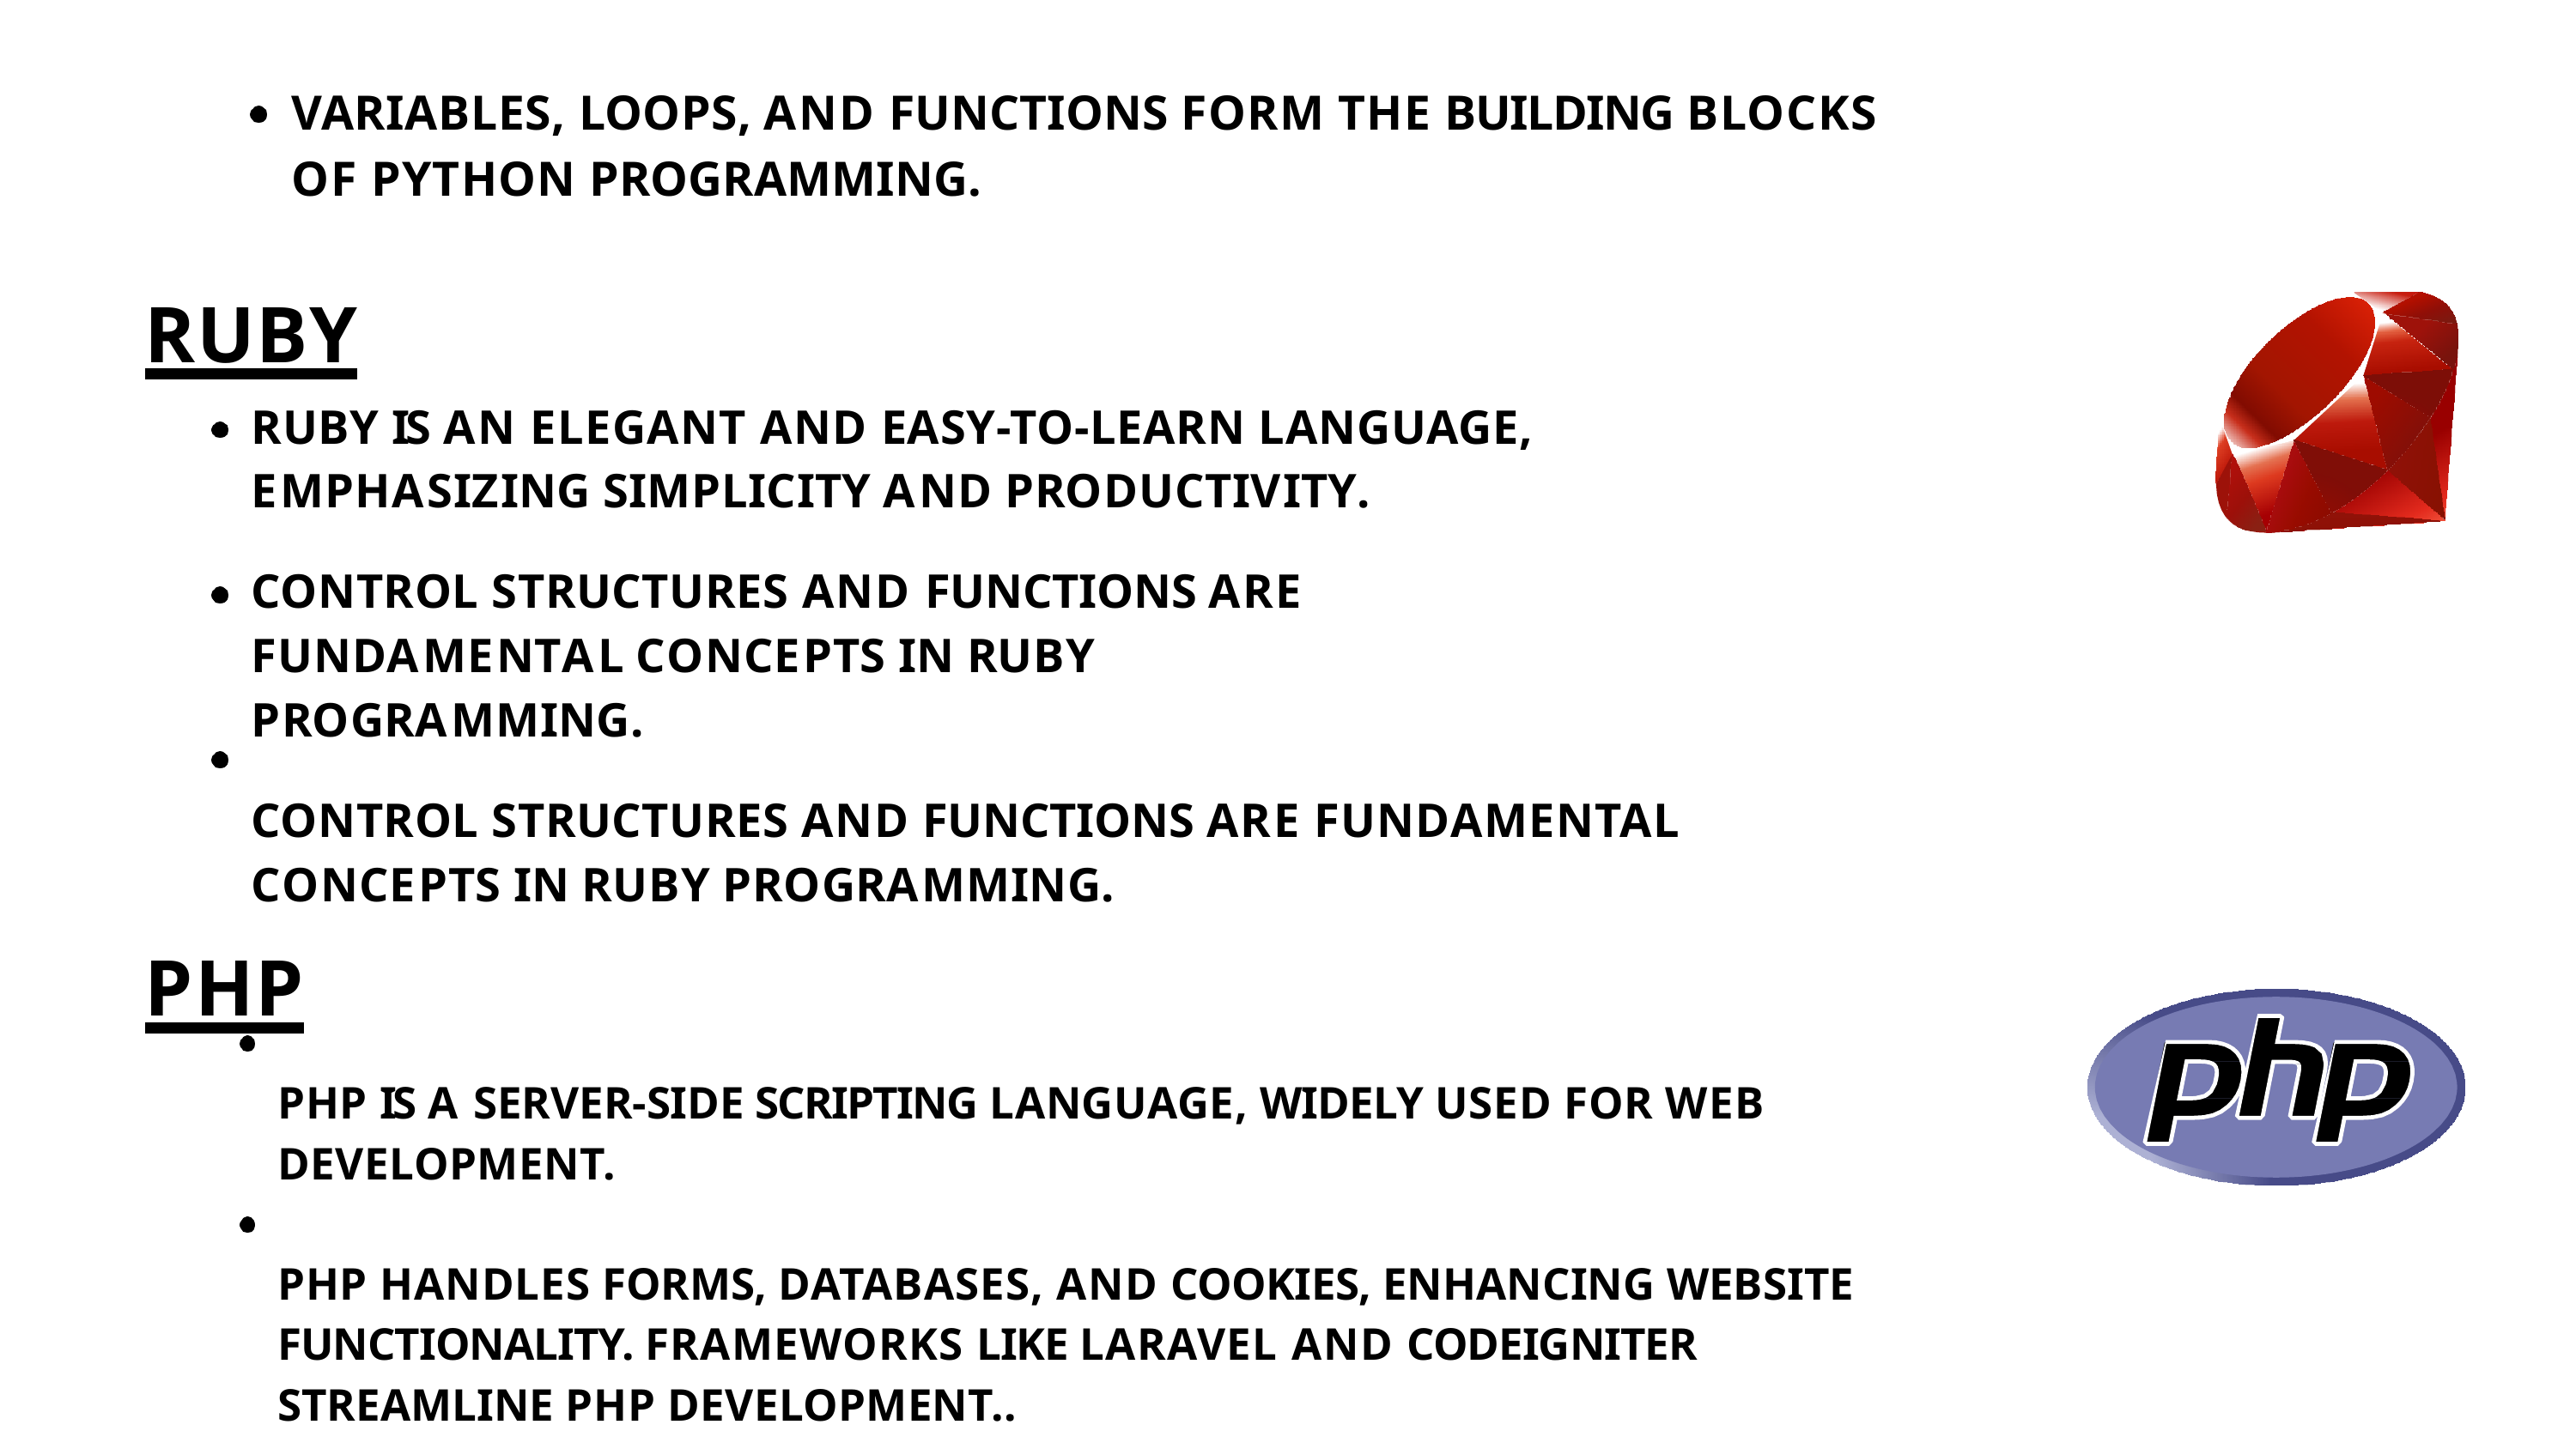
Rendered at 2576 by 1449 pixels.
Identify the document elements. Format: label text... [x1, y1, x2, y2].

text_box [2215, 291, 2459, 533]
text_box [2087, 989, 2465, 1185]
picture [211, 421, 228, 439]
title VARIABLES, LOOPS, AND FUNCTIONS FORM THE BUILDING BLOCKS OF PYTHON PROGRAMMING. [289, 70, 1928, 315]
picture [250, 106, 267, 123]
picture [211, 586, 228, 603]
text_box RUBY RUBY IS AN ELEGANT AND EASY-TO-LEARN LANGUAGE, EMPHASIZING SIMPLICITY AND PRODUCTIVITY. CONTROL STRUCTURES AND FUNCTIONS ARE FUNDAMENTAL CONCEPTS IN RUBY PROGRAMMING. CONTROL STRUCTURES AND FUNCTIONS ARE FUNDAMENTAL CONCEPTS IN RUBY PROGRAMMING. PHP PHP IS A SERVER-SIDE SCRIPTING LANGUAGE, WIDELY USED FOR WEB DEVELOPMENT. PHP HANDLES FORMS, DATABASES, AND COOKIES, ENHANCING WEBSITE FUNCTIONALITY. FRAMEWORKS LIKE LARAVEL AND CODEIGNITER STREAMLINE PHP DEVELOPMENT.. [143, 250, 1921, 1430]
picture [240, 1035, 256, 1052]
picture [240, 1216, 256, 1233]
picture [211, 751, 228, 768]
